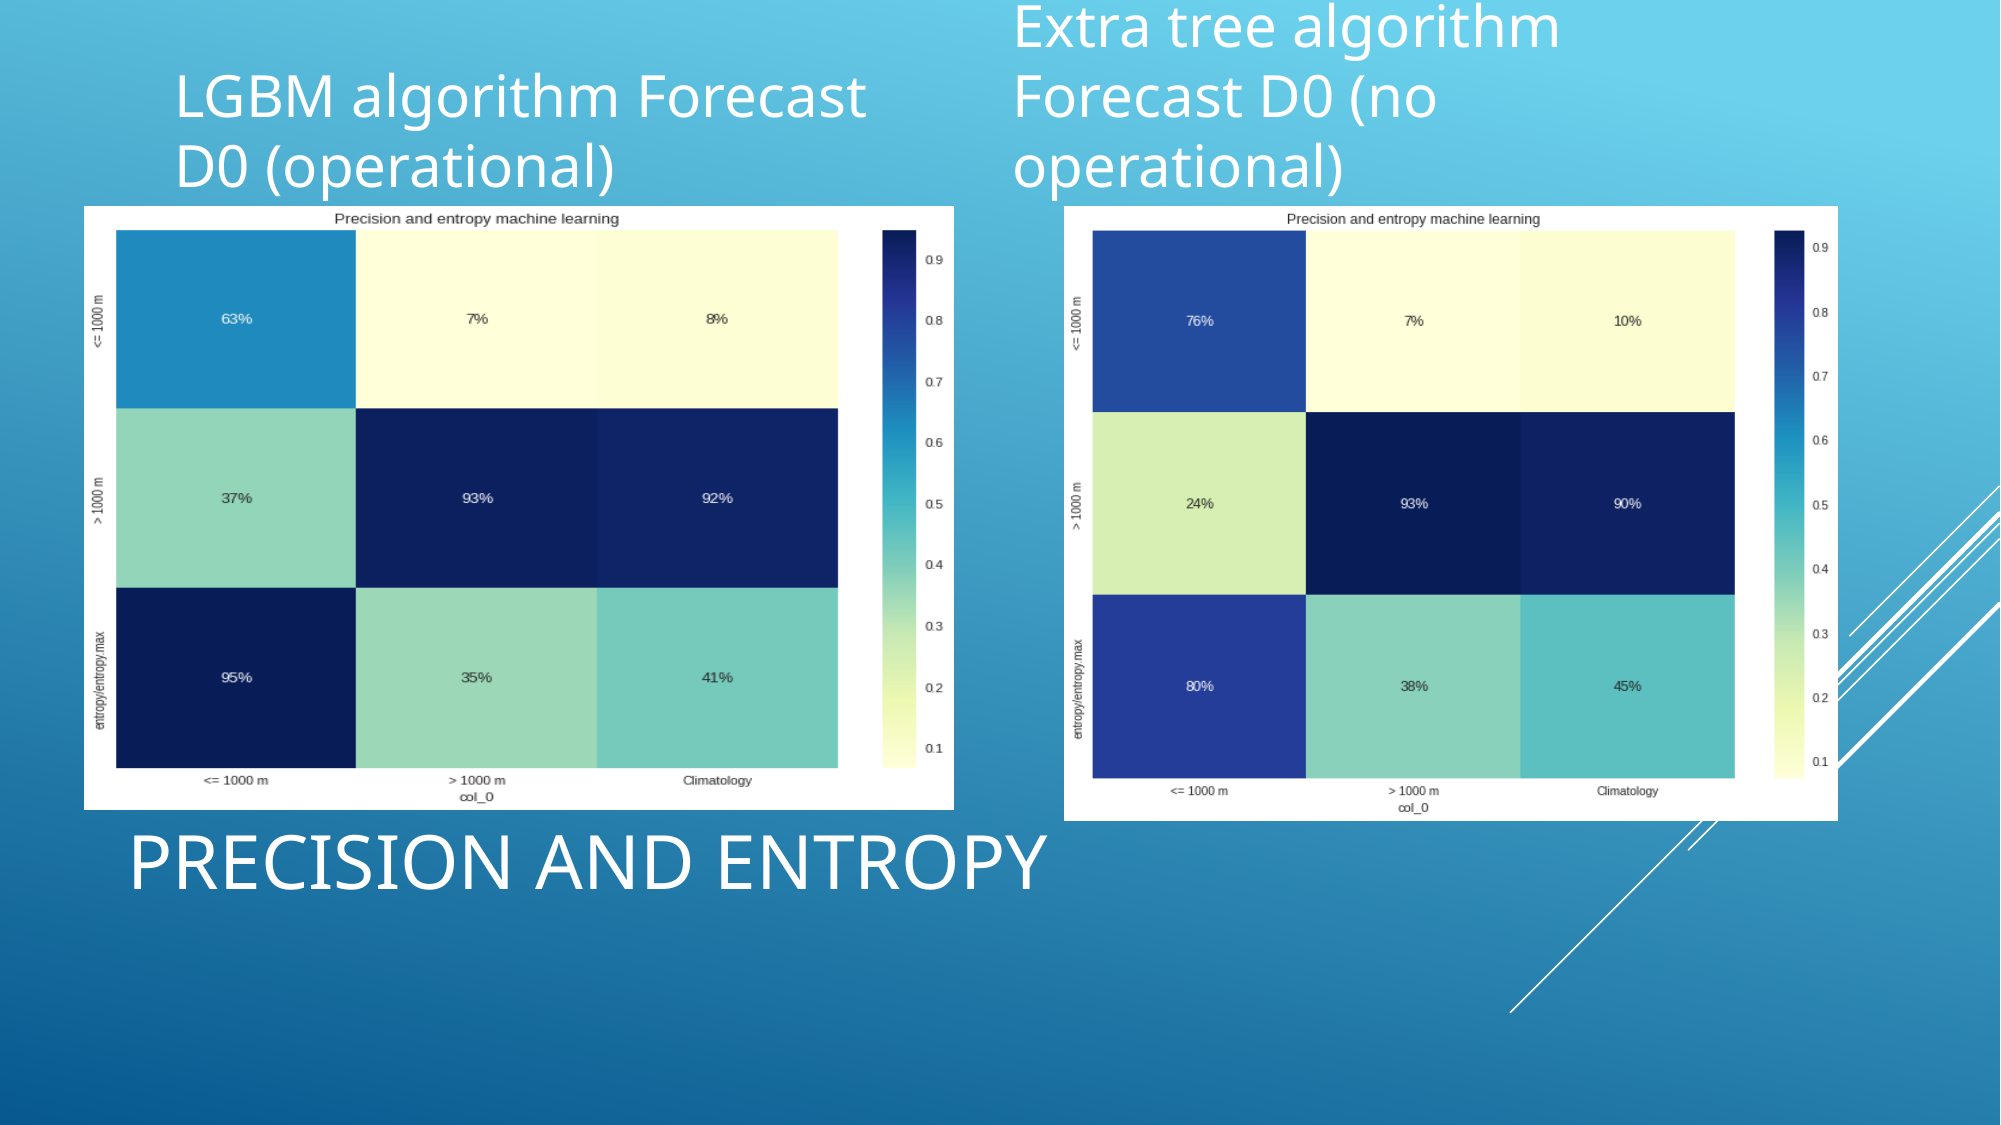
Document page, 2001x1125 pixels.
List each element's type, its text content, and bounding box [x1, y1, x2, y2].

list LGBM algorithm Forecast D0 (operational) [159, 112, 923, 206]
list Extra tree algorithm Forecast D0 (no operational) [997, 112, 1763, 207]
title Precision and entropy [112, 736, 1513, 984]
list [84, 206, 954, 811]
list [1064, 206, 1838, 822]
